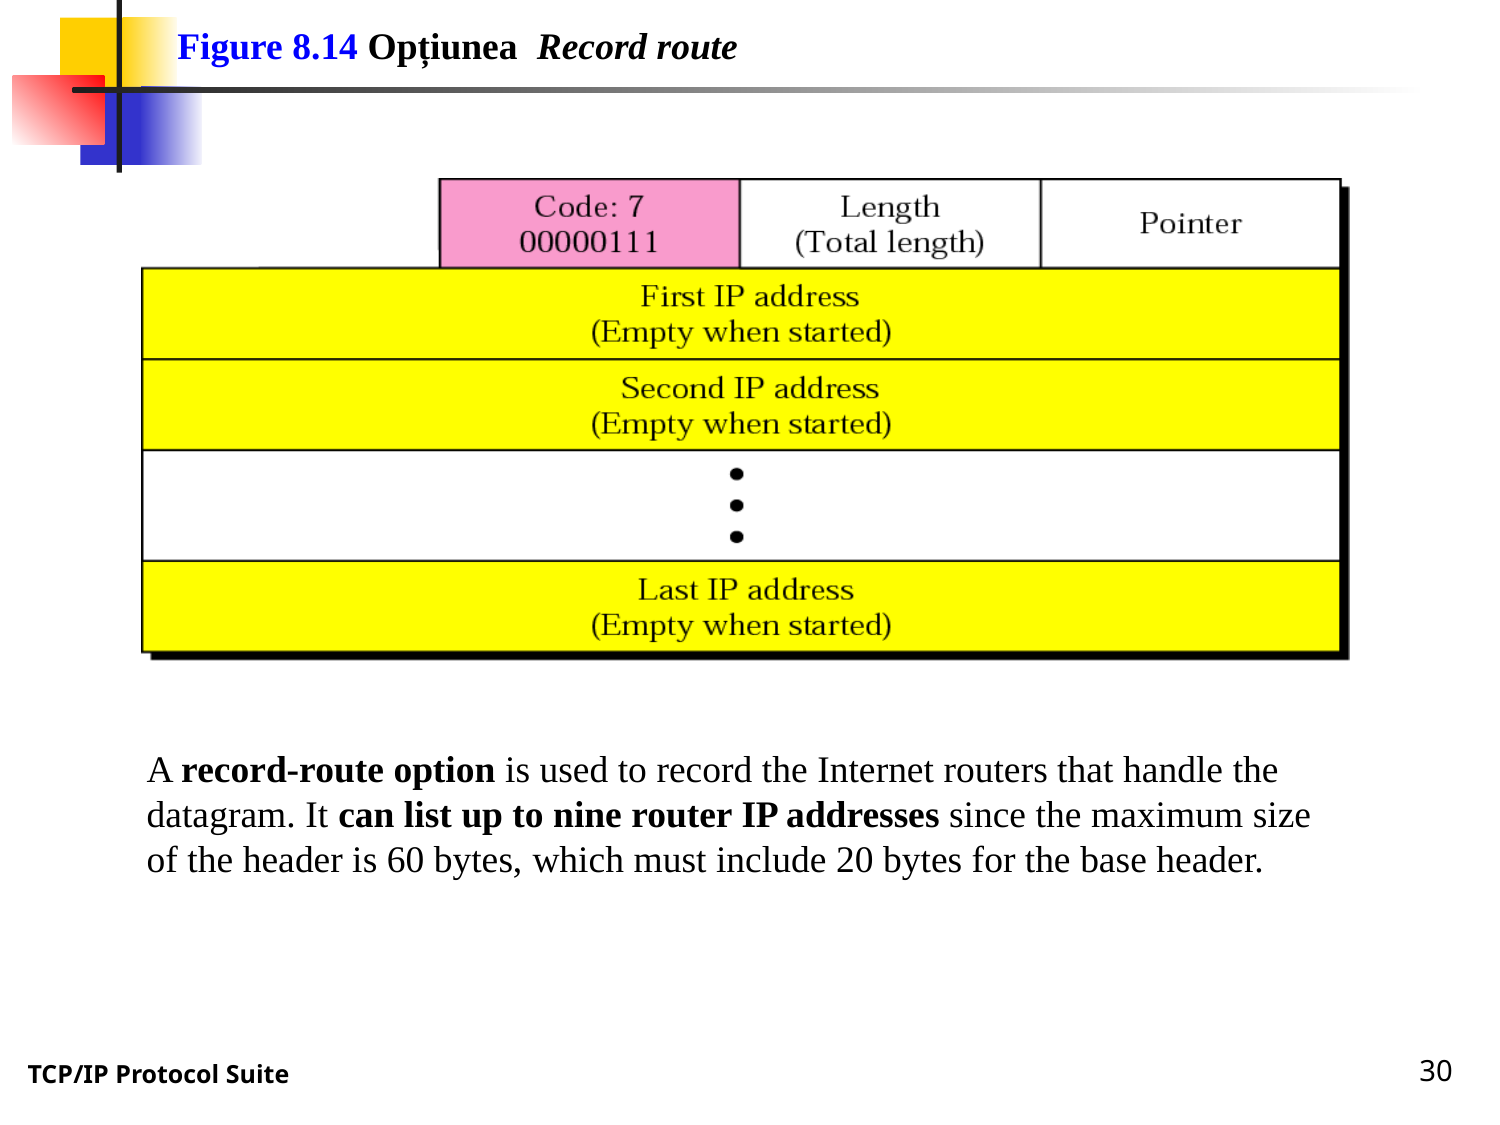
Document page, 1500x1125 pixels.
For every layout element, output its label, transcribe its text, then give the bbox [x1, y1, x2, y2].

text_box A record-route option is used to record the Internet routers that handle the datagram. It can list up to nine router IP addresses since the maximum size of the header is 60 bytes, which must include 20 bytes for the base header. [131, 737, 1350, 888]
text_box [122, 17, 177, 86]
text_box [60, 17, 116, 86]
slide_number 30 [1155, 1024, 1468, 1100]
text_box [141, 93, 202, 165]
text_box Figure 8.14 Opțiunea Record route [162, 14, 1100, 75]
text_box [122, 93, 141, 165]
text_box [116, 93, 122, 173]
picture [141, 178, 1350, 661]
footer TCP/IP Protocol Suite [12, 1025, 488, 1100]
text_box [116, 0, 122, 87]
text_box [72, 87, 1423, 93]
text_box [12, 75, 105, 145]
text_box [80, 93, 116, 165]
